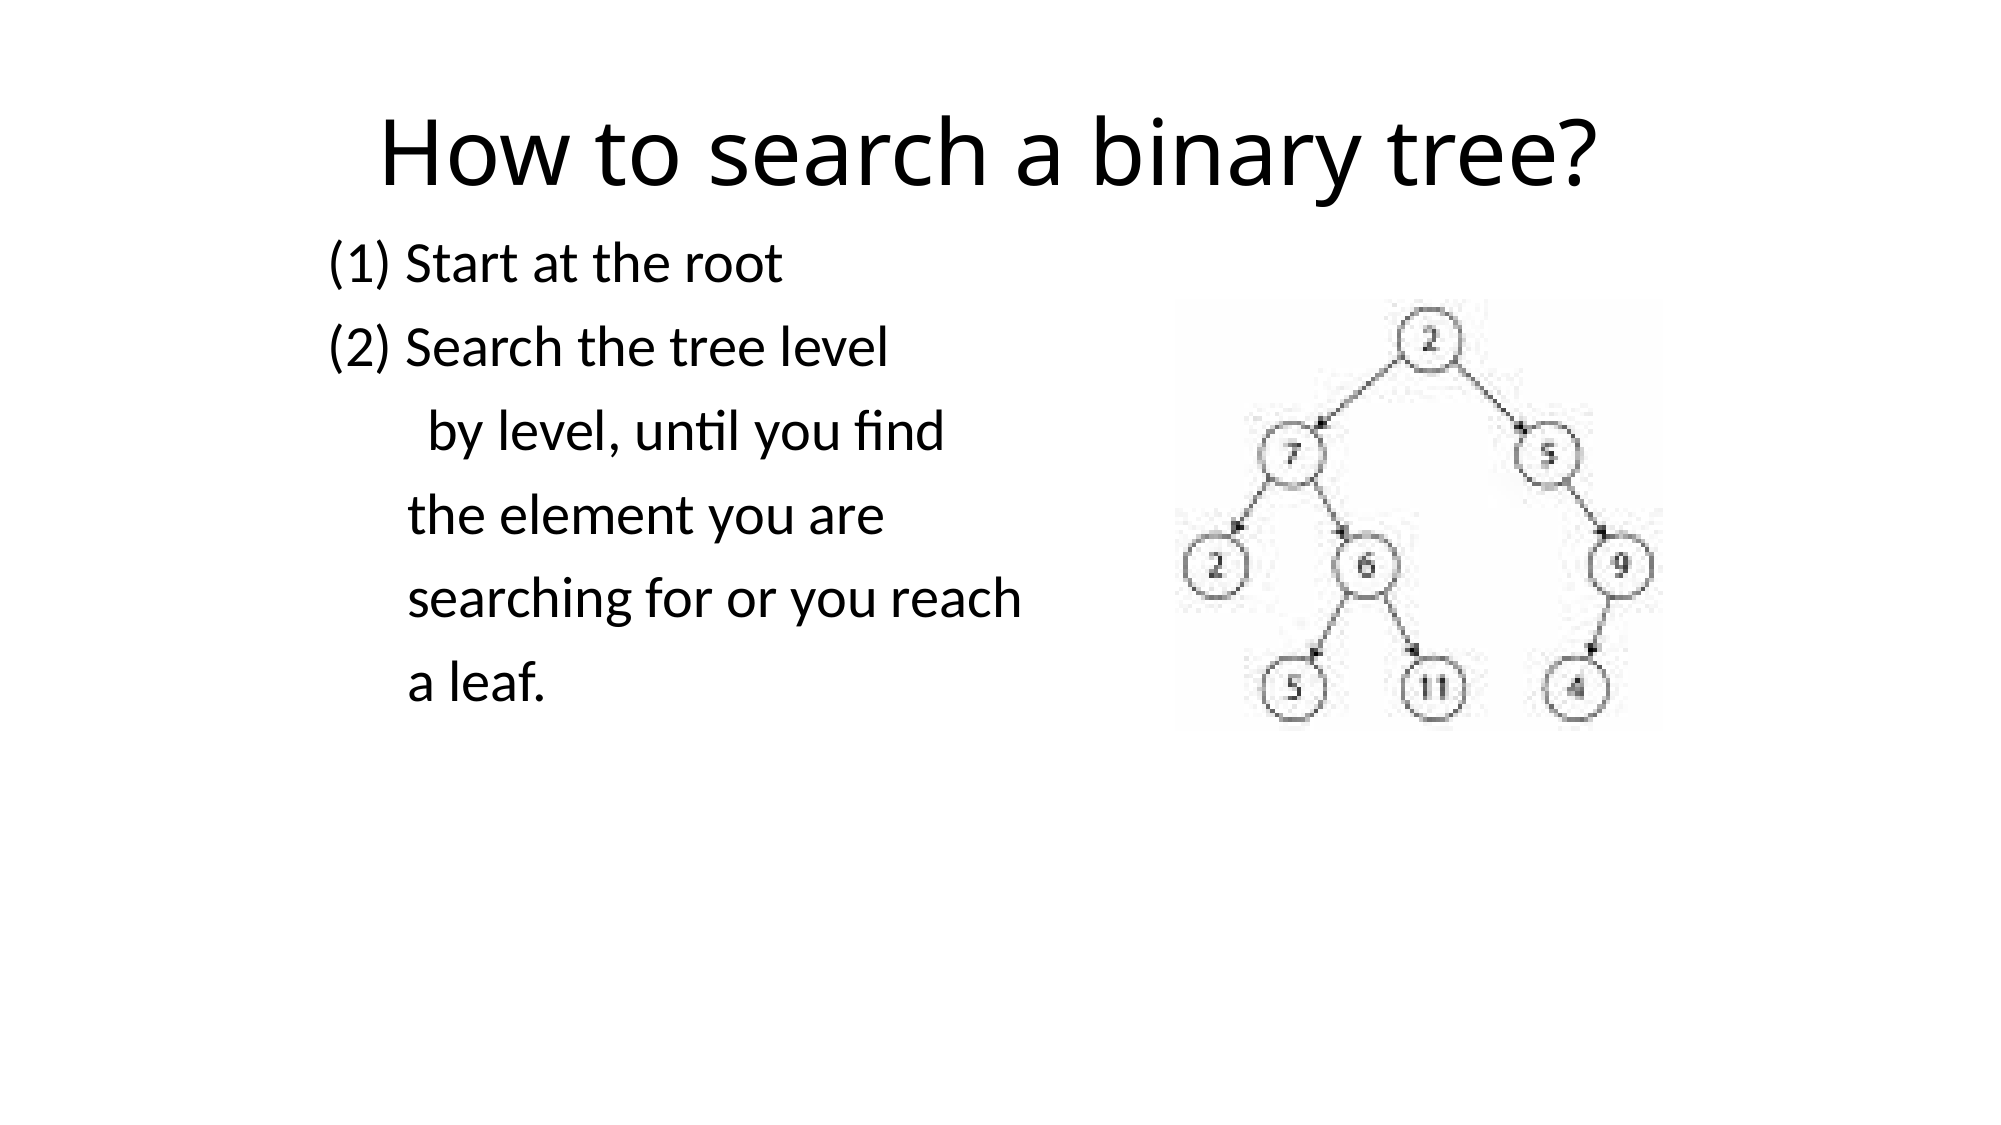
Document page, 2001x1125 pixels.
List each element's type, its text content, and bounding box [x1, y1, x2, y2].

title How to search a binary tree? [362, 62, 1638, 224]
picture [1174, 299, 1663, 731]
list (1) Start at the root (2) Search the tree level by level, until you find the element you are searching for or you reach a leaf. [312, 224, 1675, 900]
